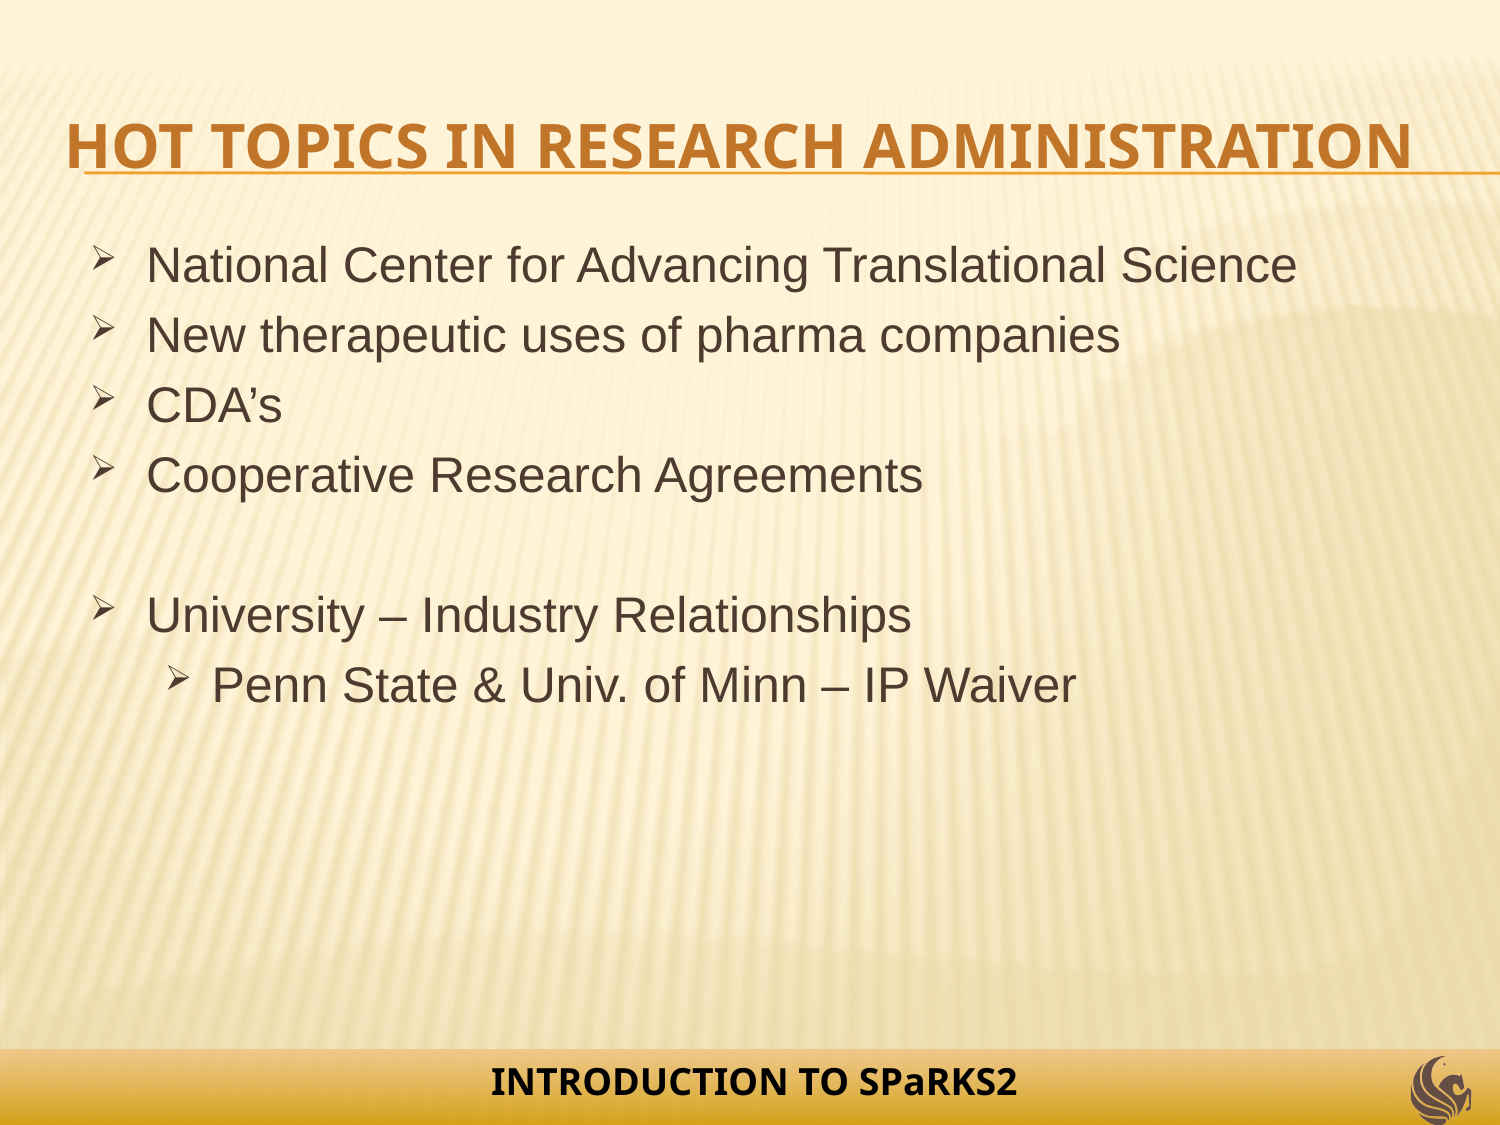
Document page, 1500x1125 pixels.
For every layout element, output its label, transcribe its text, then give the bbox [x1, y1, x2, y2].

title Hot Topics in Research Administration [50, 75, 1475, 213]
list National Center for Advancing Translational Science New therapeutic uses of pharma companies CDA’s Cooperative Research Agreements University – Industry Relationships Penn State & Univ. of Minn – IP Waiver [75, 224, 1400, 988]
text_box INTRODUCTION TO SPaRKS2 [23, 1050, 1486, 1110]
